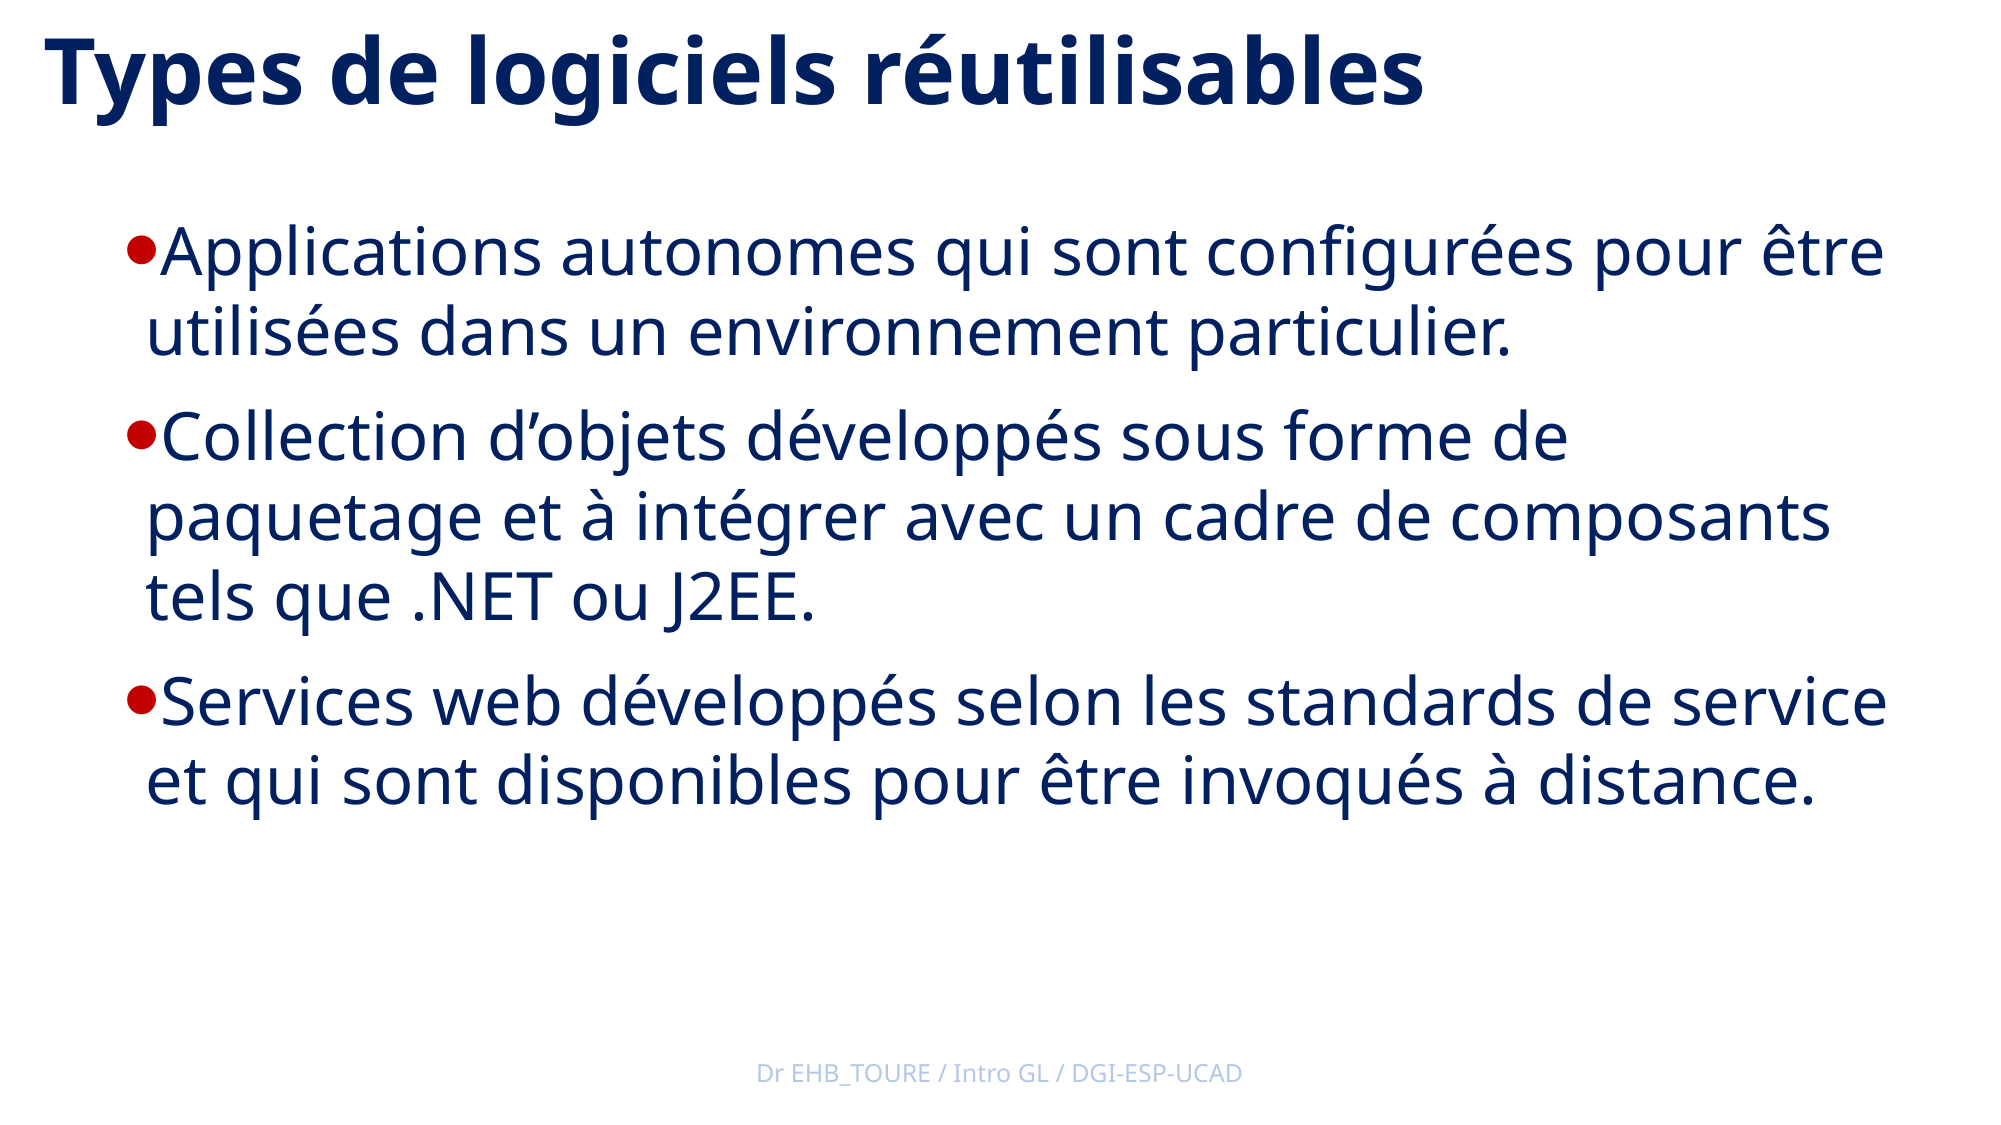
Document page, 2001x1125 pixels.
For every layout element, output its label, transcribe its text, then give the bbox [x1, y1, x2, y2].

footer Dr EHB_TOURE / Intro GL / DGI-ESP-UCAD [662, 1042, 1338, 1103]
text_box Types de logiciels réutilisables [28, 18, 1608, 124]
text_box Applications autonomes qui sont configurées pour être utilisées dans un environnement particulier. Collection d’objets développés sous forme de paquetage et à intégrer avec un cadre de composants tels que .NET ou J2EE. Services web développés selon les standards de service et qui sont disponibles pour être invoqués à distance. [67, 200, 1933, 932]
